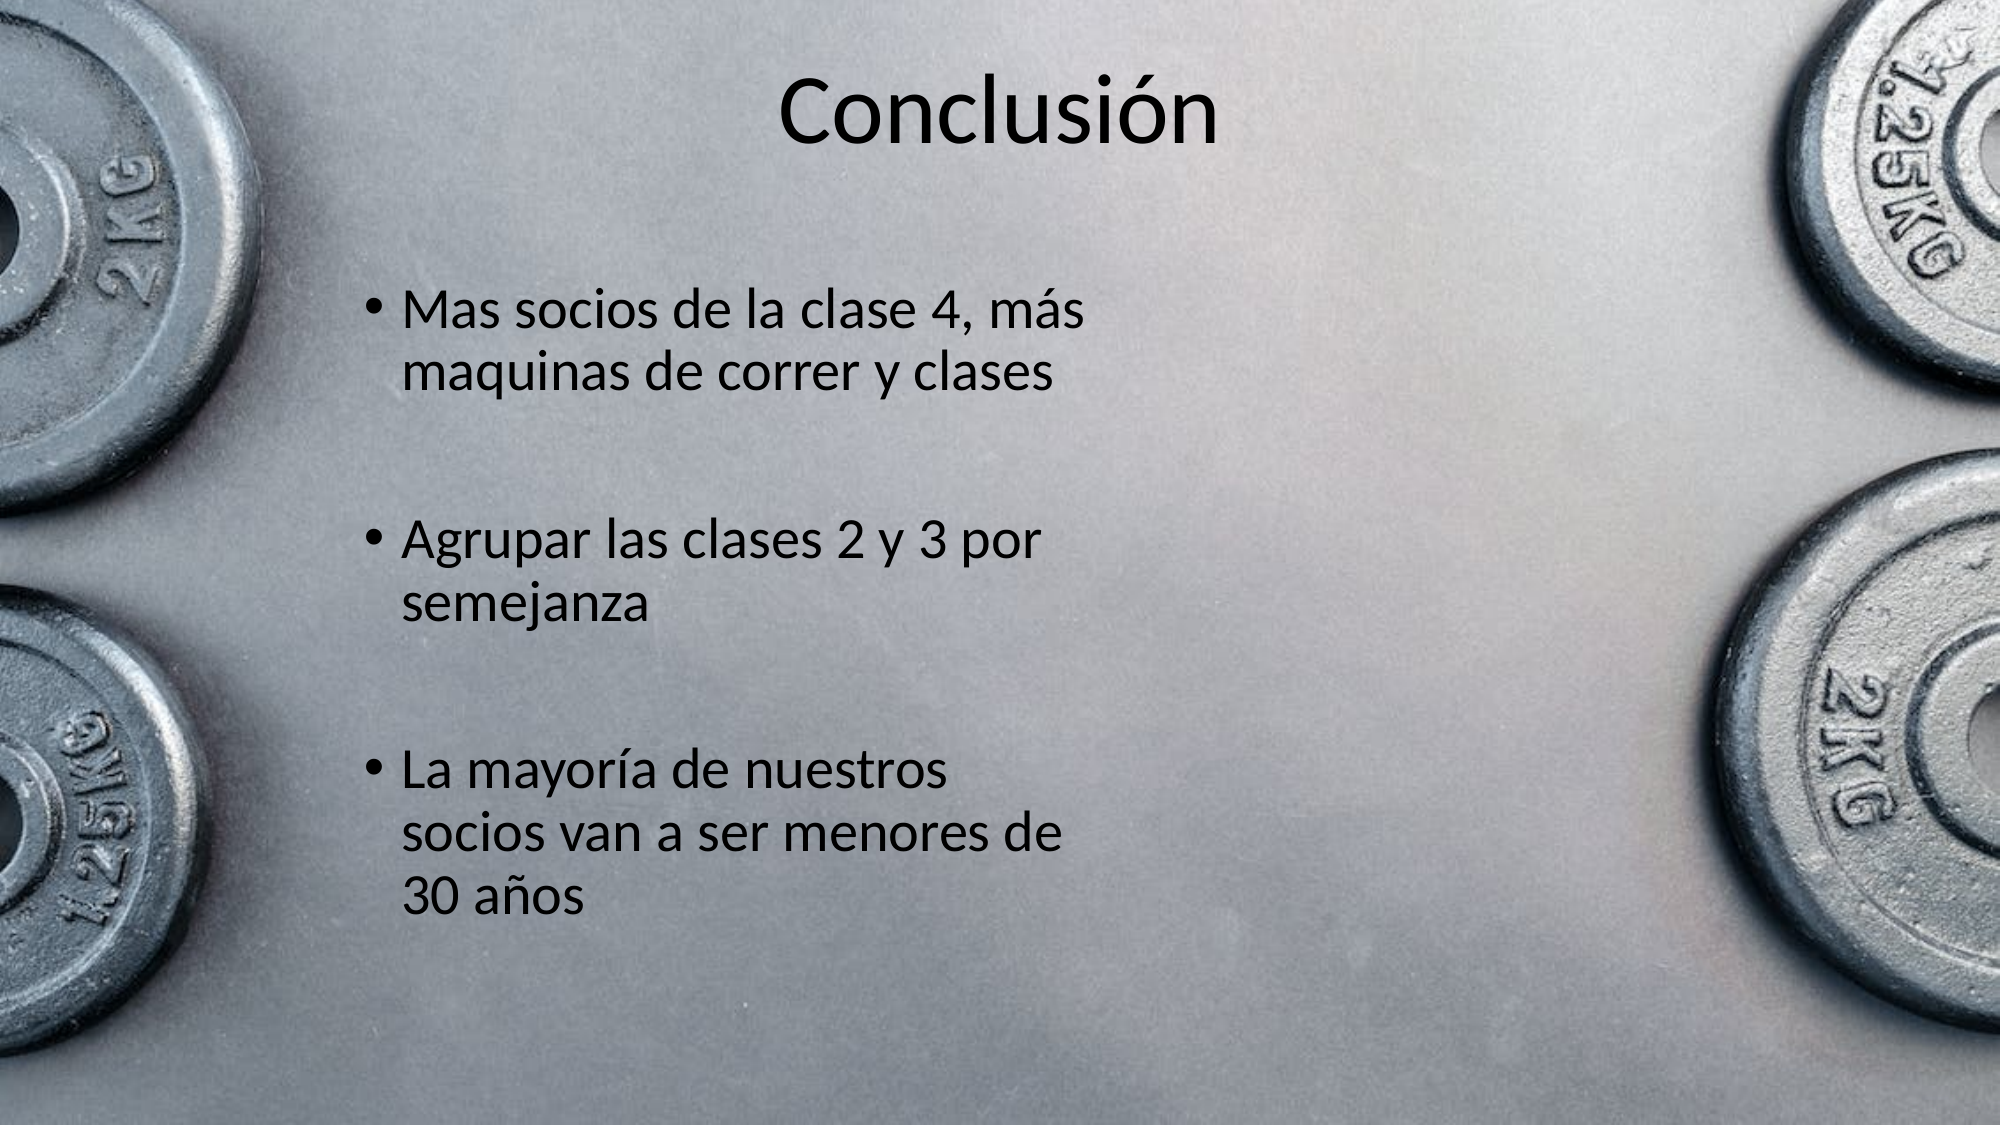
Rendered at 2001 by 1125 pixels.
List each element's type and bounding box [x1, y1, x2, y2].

list [0, 0, 2000, 1125]
